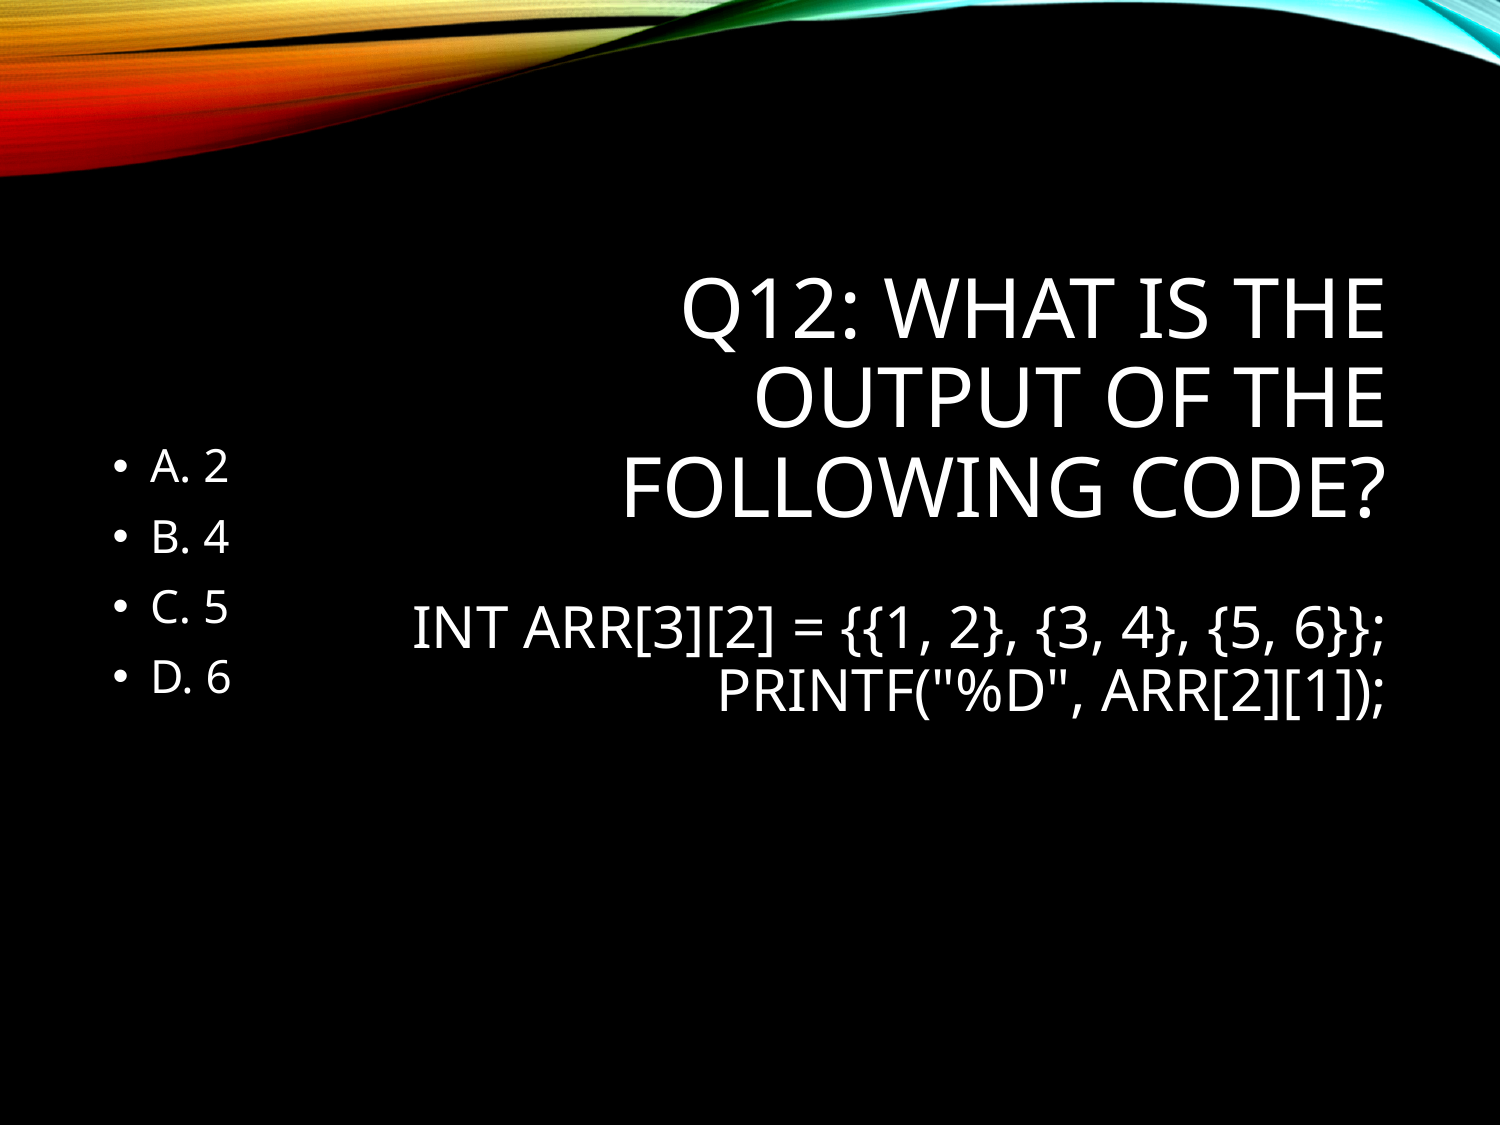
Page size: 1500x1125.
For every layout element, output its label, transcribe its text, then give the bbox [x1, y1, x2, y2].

picture [0, 0, 1500, 178]
list A. 2 B. 4 C. 5 D. 6 [97, 360, 396, 1028]
title Q12: What is the output of the following code? int arr[3][2] = {{1, 2}, {3, 4}, {5, 6}}; printf("%d", arr[2][1]); [356, 125, 1403, 956]
